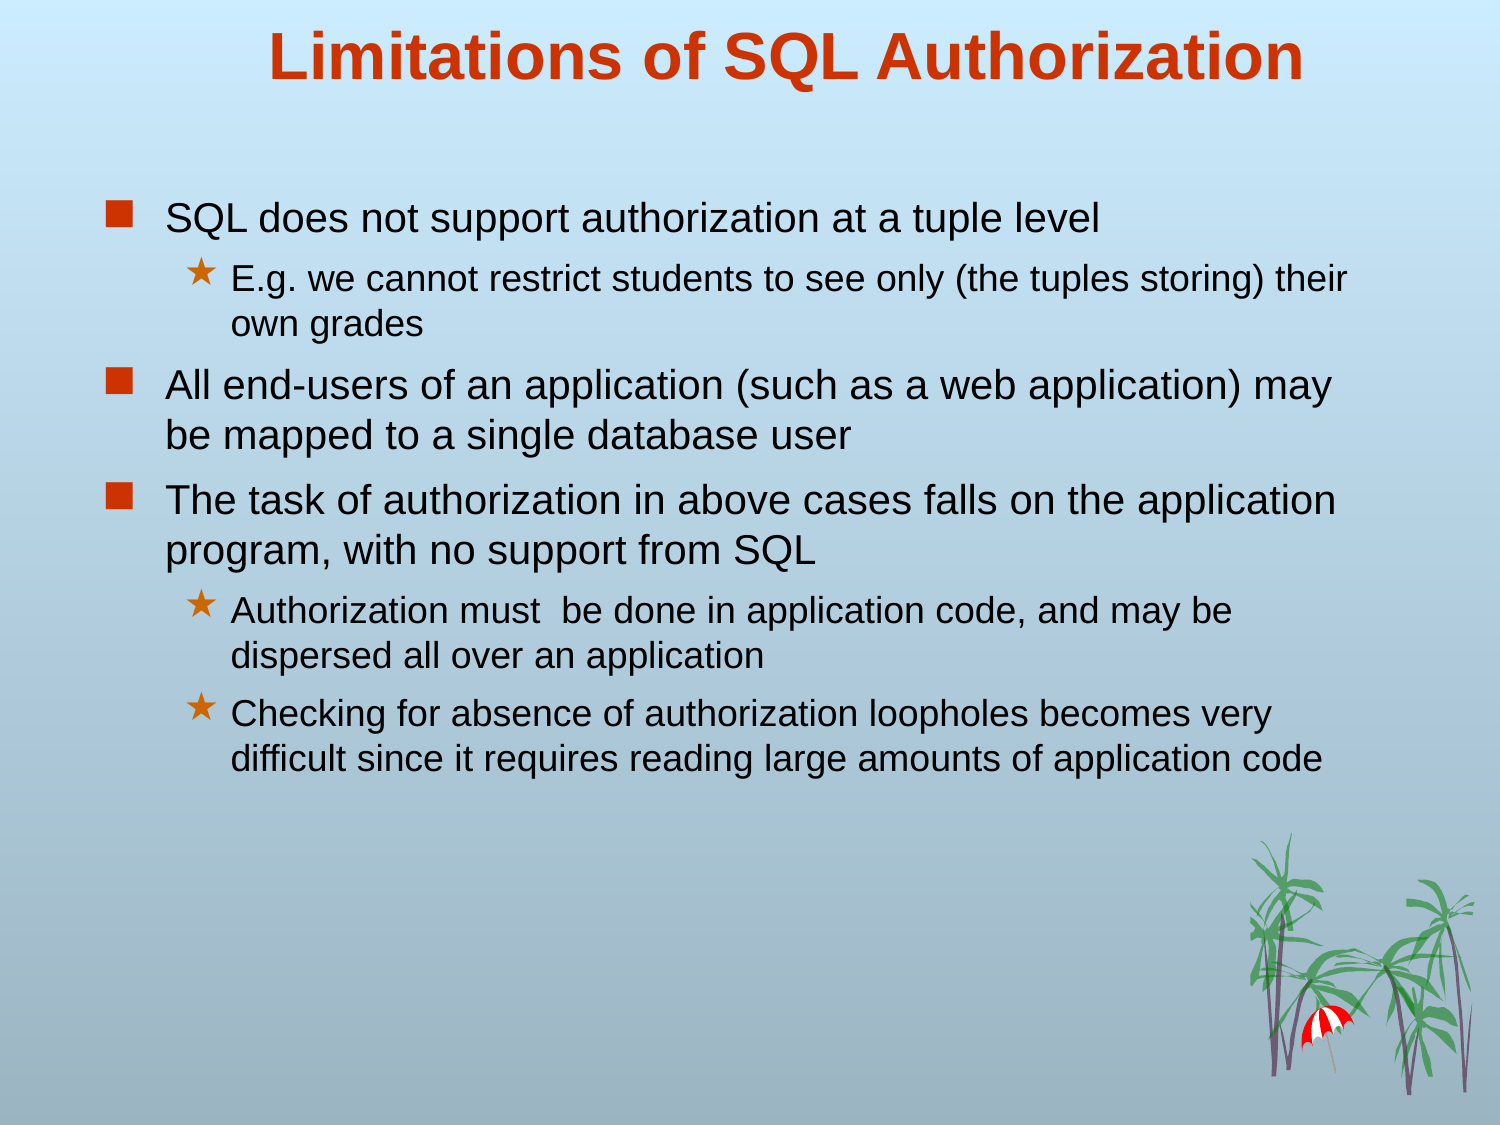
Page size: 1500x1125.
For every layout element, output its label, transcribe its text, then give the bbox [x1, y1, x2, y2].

title Limitations of SQL Authorization [124, 0, 1451, 101]
list SQL does not support authorization at a tuple level E.g. we cannot restrict students to see only (the tuples storing) their own grades All end-users of an application (such as a web application) may be mapped to a single database user The task of authorization in above cases falls on the application program, with no support from SQL Authorization must be done in application code, and may be dispersed all over an application Checking for absence of authorization loopholes becomes very difficult since it requires reading large amounts of application code [93, 182, 1382, 983]
